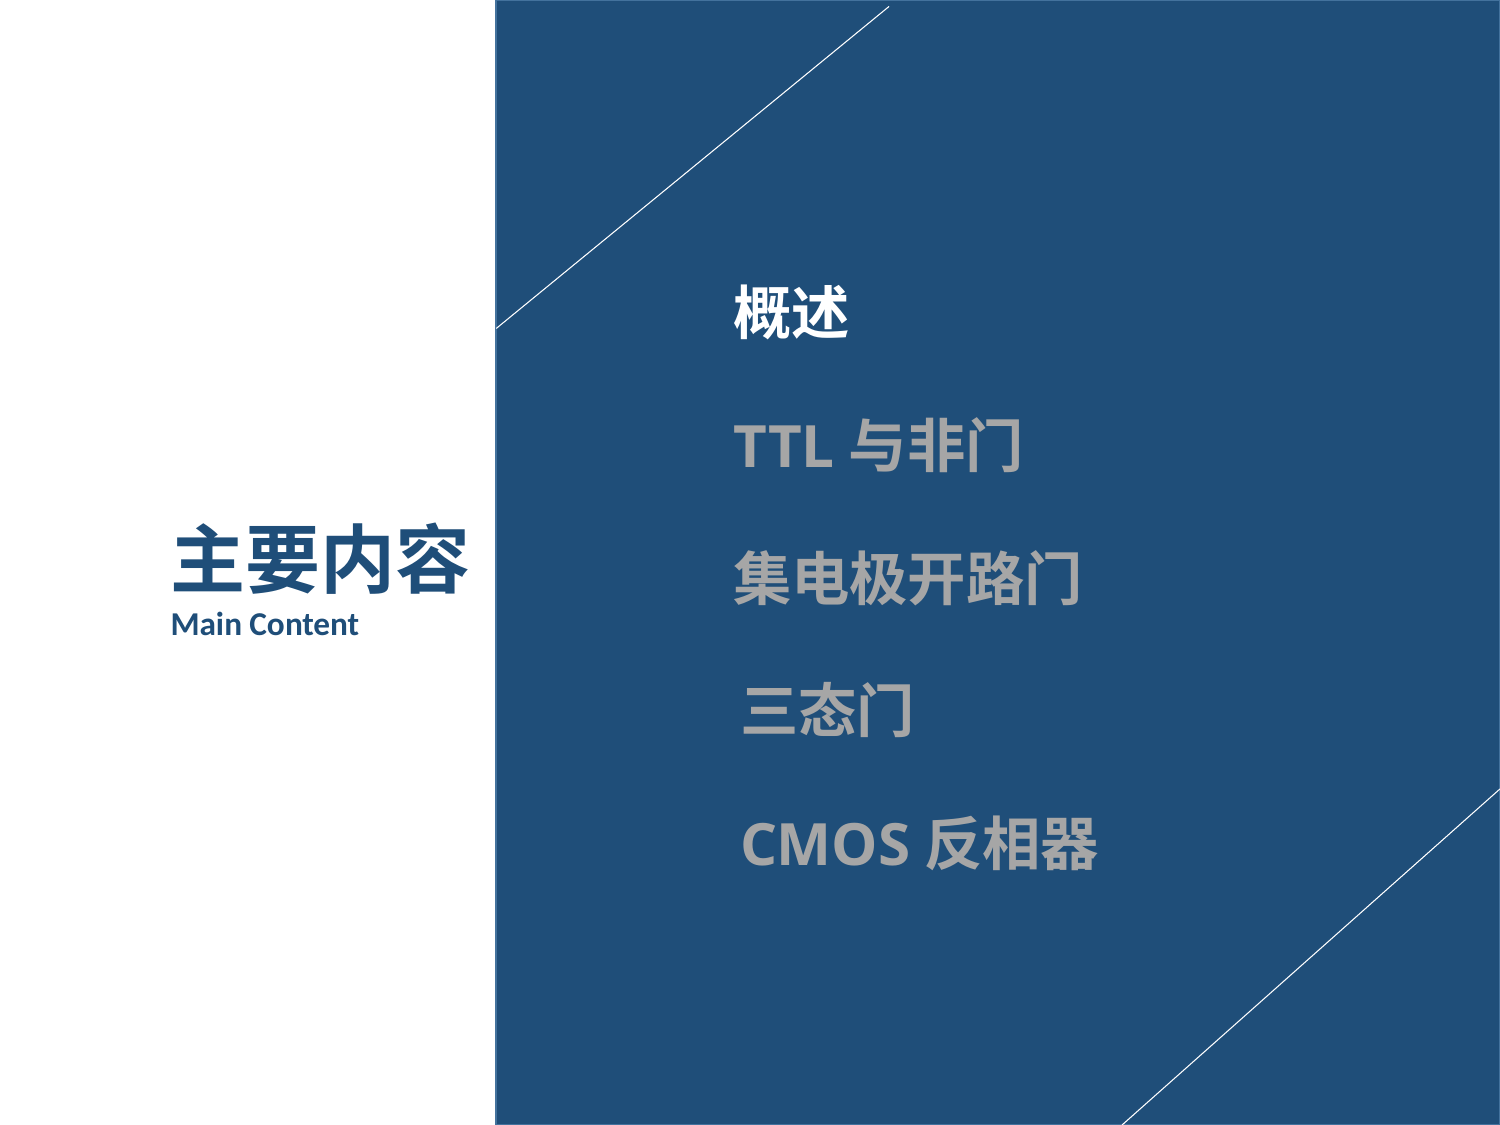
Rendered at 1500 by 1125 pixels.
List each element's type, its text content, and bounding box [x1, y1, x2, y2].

text_box 概述 [718, 268, 1159, 354]
text_box [495, 0, 1500, 1125]
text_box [1121, 788, 1500, 1125]
text_box 三态门 [725, 667, 1217, 752]
text_box TTL与非门 [718, 401, 1126, 487]
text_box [496, 6, 890, 329]
text_box CMOS反相器 [725, 799, 1121, 885]
text_box 主要内容 Main Content [155, 504, 495, 650]
text_box 集电极开路门 [718, 534, 1210, 619]
